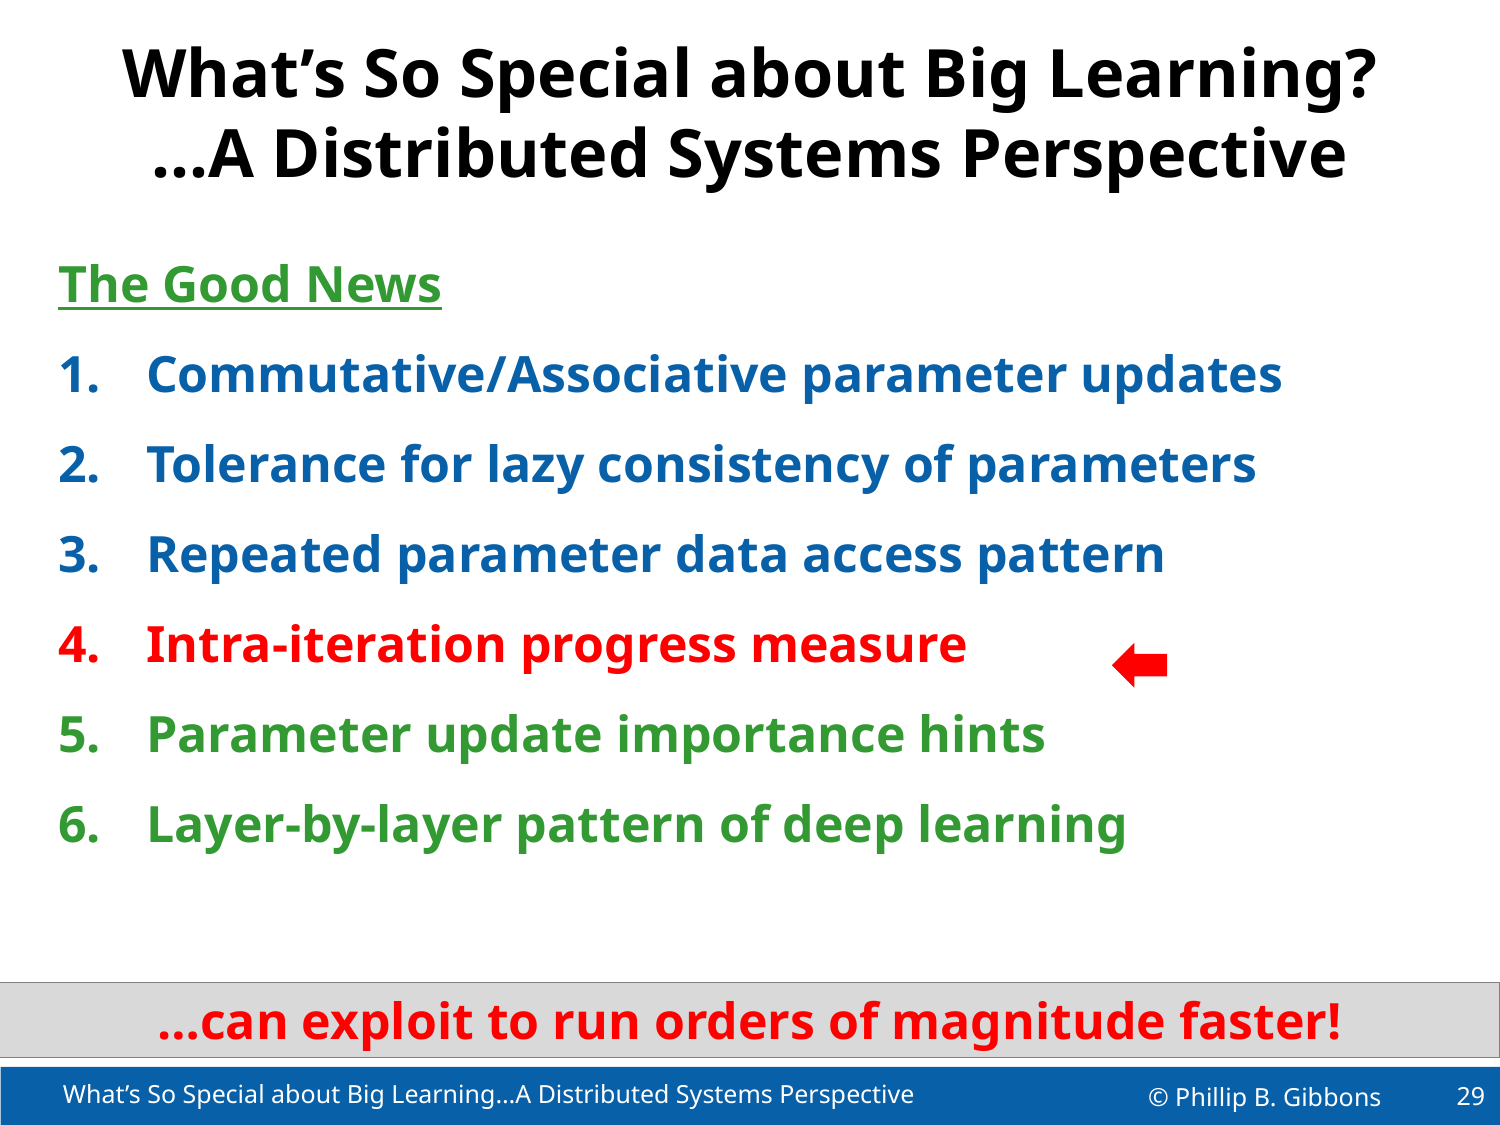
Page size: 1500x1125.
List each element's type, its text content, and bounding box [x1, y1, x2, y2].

list The Good News Commutative/Associative parameter updates Tolerance for lazy consistency of parameters Repeated parameter data access pattern Intra-iteration progress measure Parameter update importance hints Layer-by-layer pattern of deep learning [58, 1058, 1500, 1125]
list The Good News Commutative/Associative parameter updates Tolerance for lazy consistency of parameters Repeated parameter data access pattern Intra-iteration progress measure Parameter update importance hints Layer-by-layer pattern of deep learning [58, 252, 1500, 982]
text_box [1111, 642, 1168, 688]
title What’s So Special about Big Learning? …A Distributed Systems Perspective [0, 30, 1500, 177]
text_box …can exploit to run orders of magnitude faster! [0, 982, 1500, 1058]
